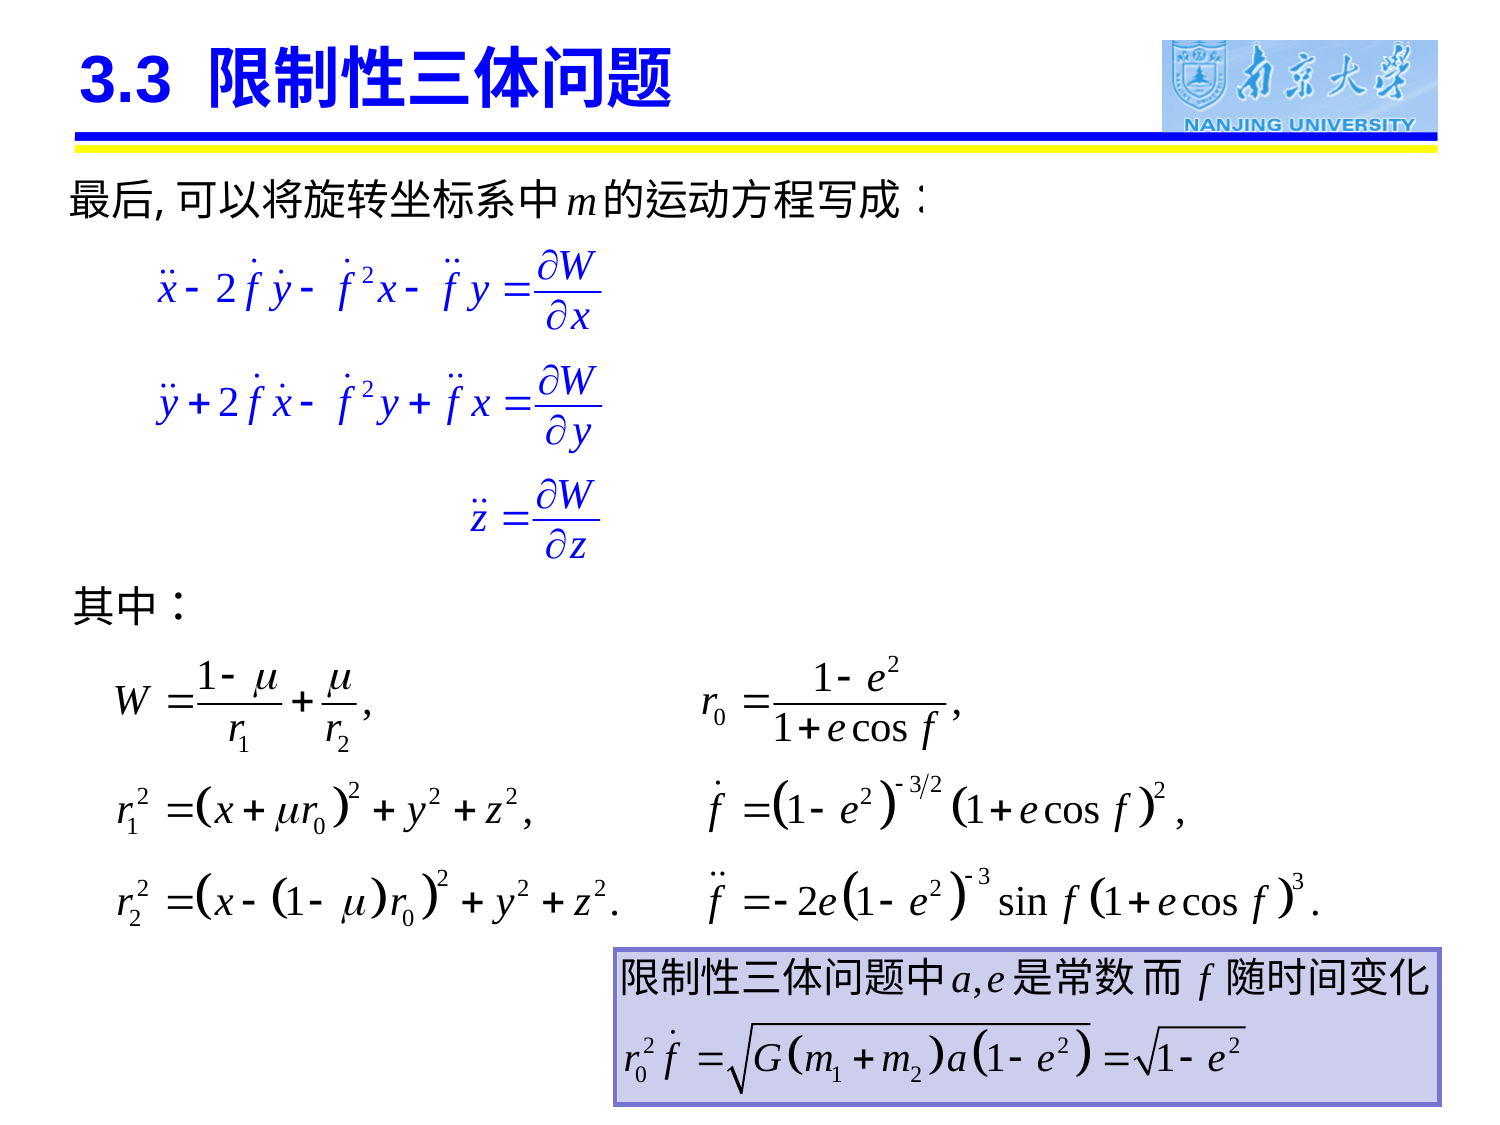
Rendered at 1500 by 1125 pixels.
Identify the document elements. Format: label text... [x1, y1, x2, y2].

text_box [66, 579, 1438, 1103]
picture [1162, 40, 1438, 137]
title 3.3 限制性三体问题 [64, 28, 1152, 124]
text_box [63, 170, 923, 578]
